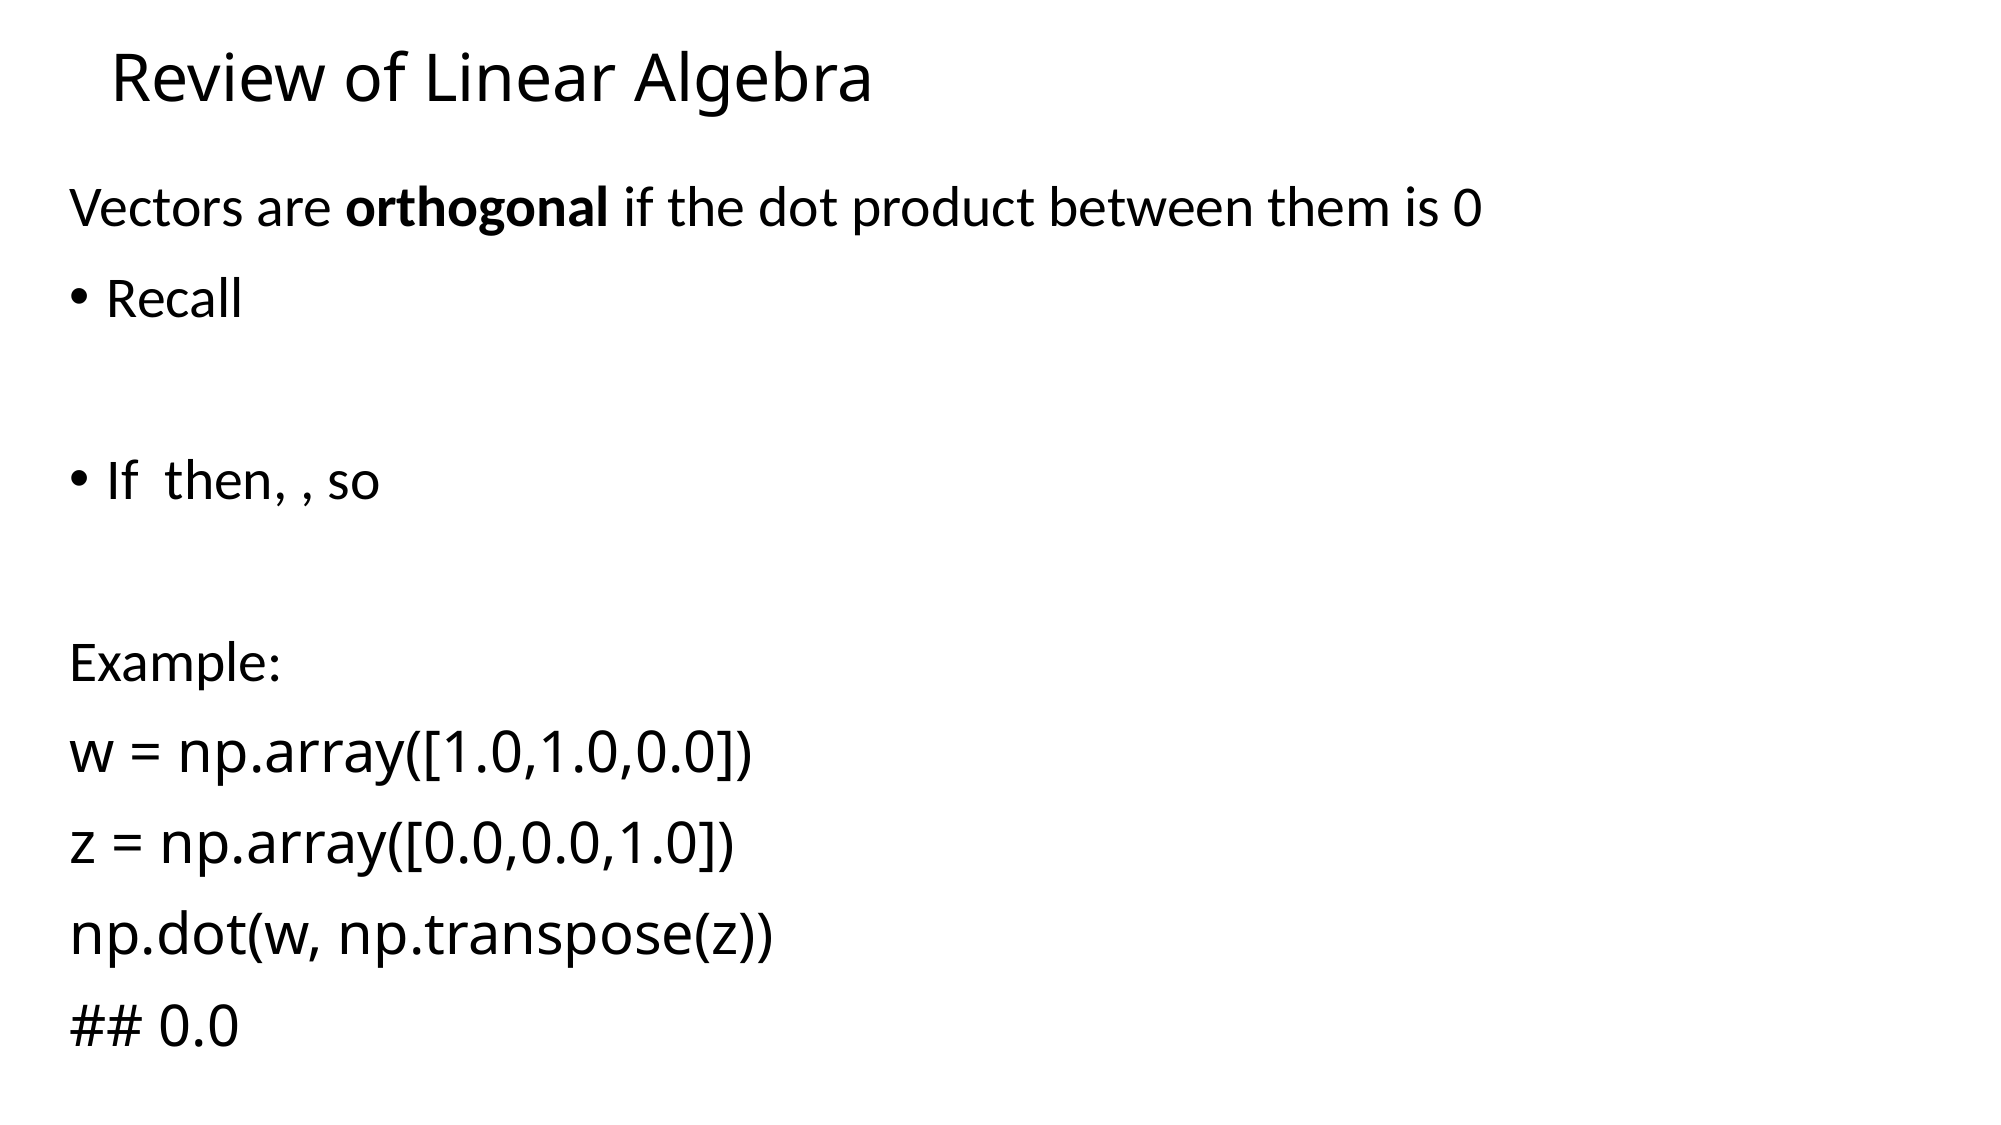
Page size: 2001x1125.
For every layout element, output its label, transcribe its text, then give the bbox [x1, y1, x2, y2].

title Review of Linear Algebra [95, 36, 1821, 124]
